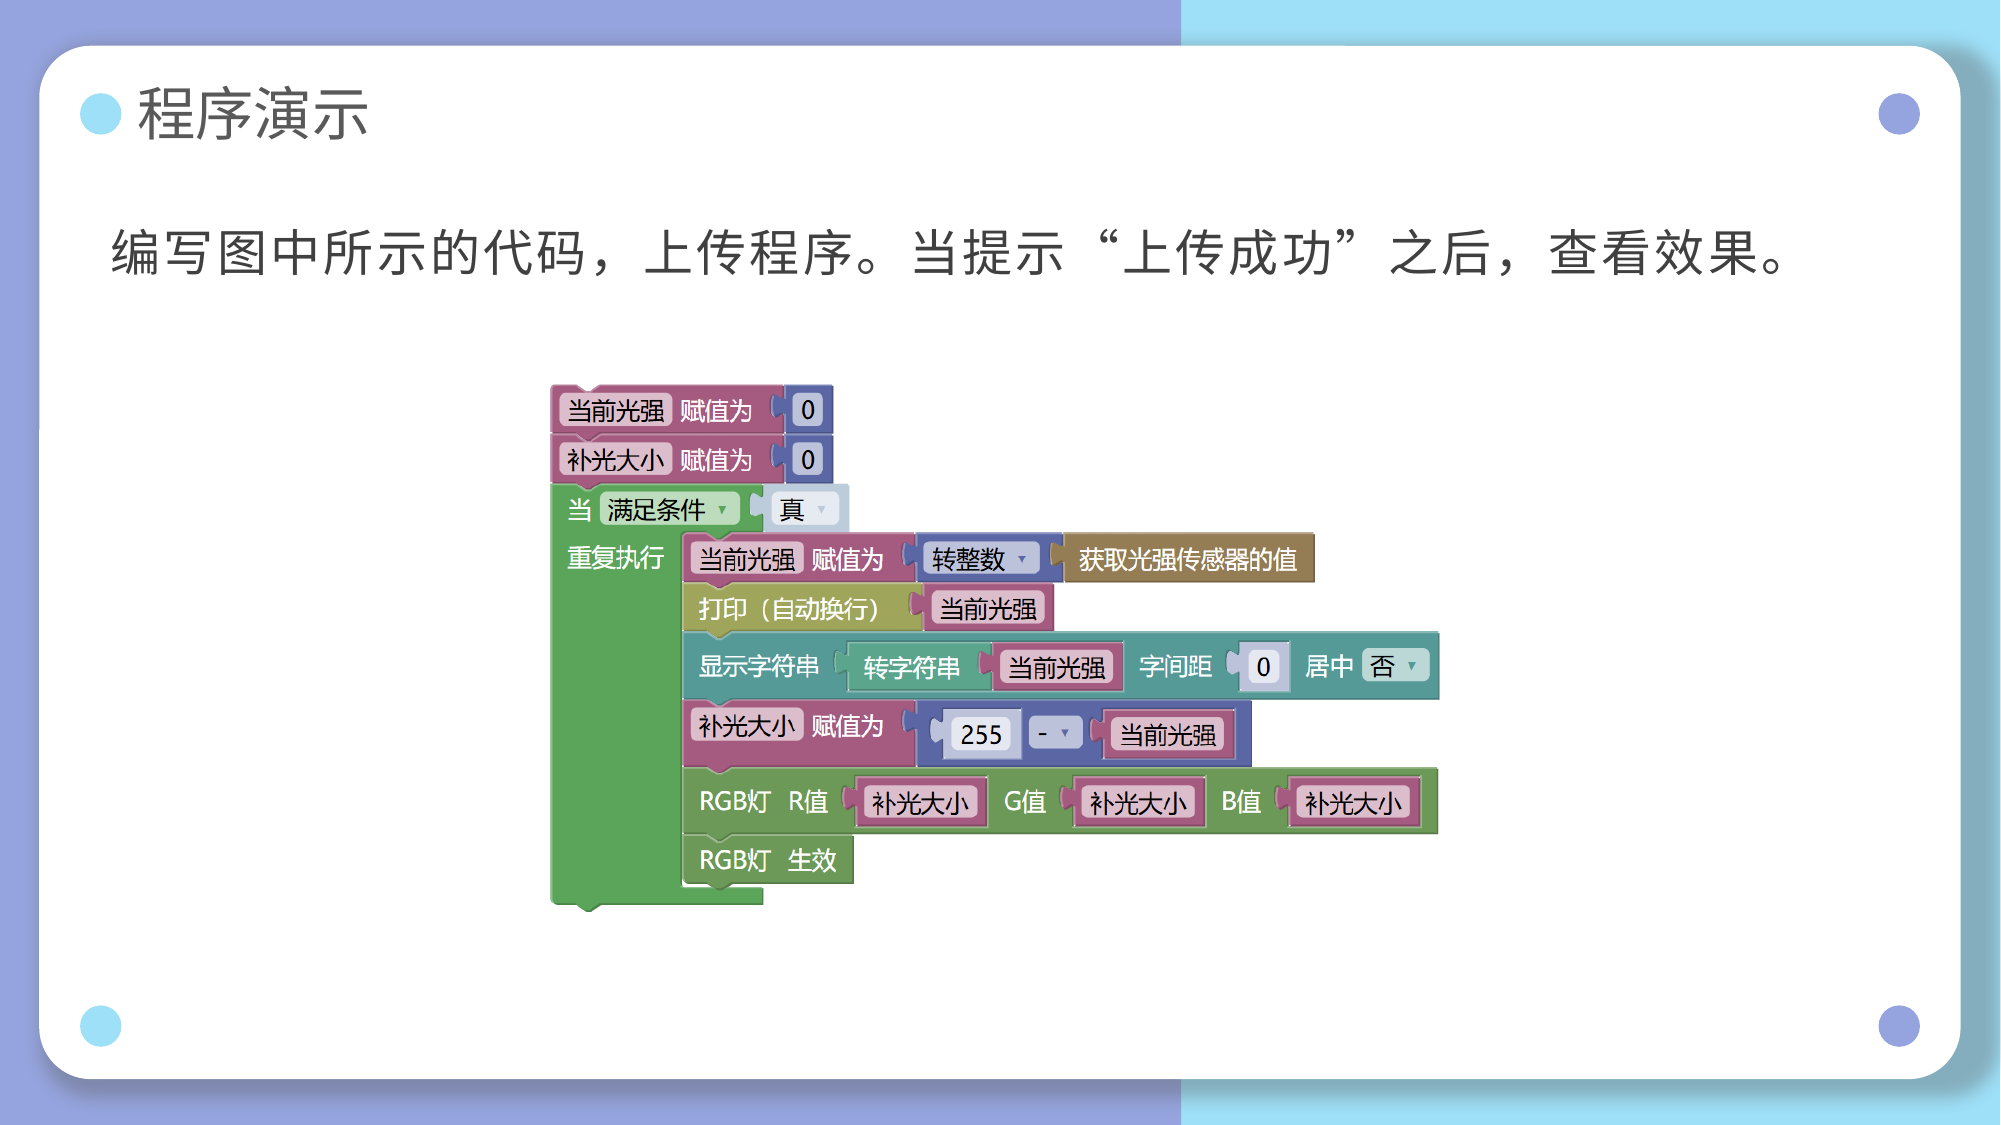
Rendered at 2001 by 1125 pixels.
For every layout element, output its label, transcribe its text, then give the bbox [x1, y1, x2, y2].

list 编写图中所示的代码，上传程序。当提示“上传成功”之后，查看效果。 [110, 196, 1762, 446]
title 程序演示 [137, 77, 976, 157]
picture [534, 356, 1467, 931]
